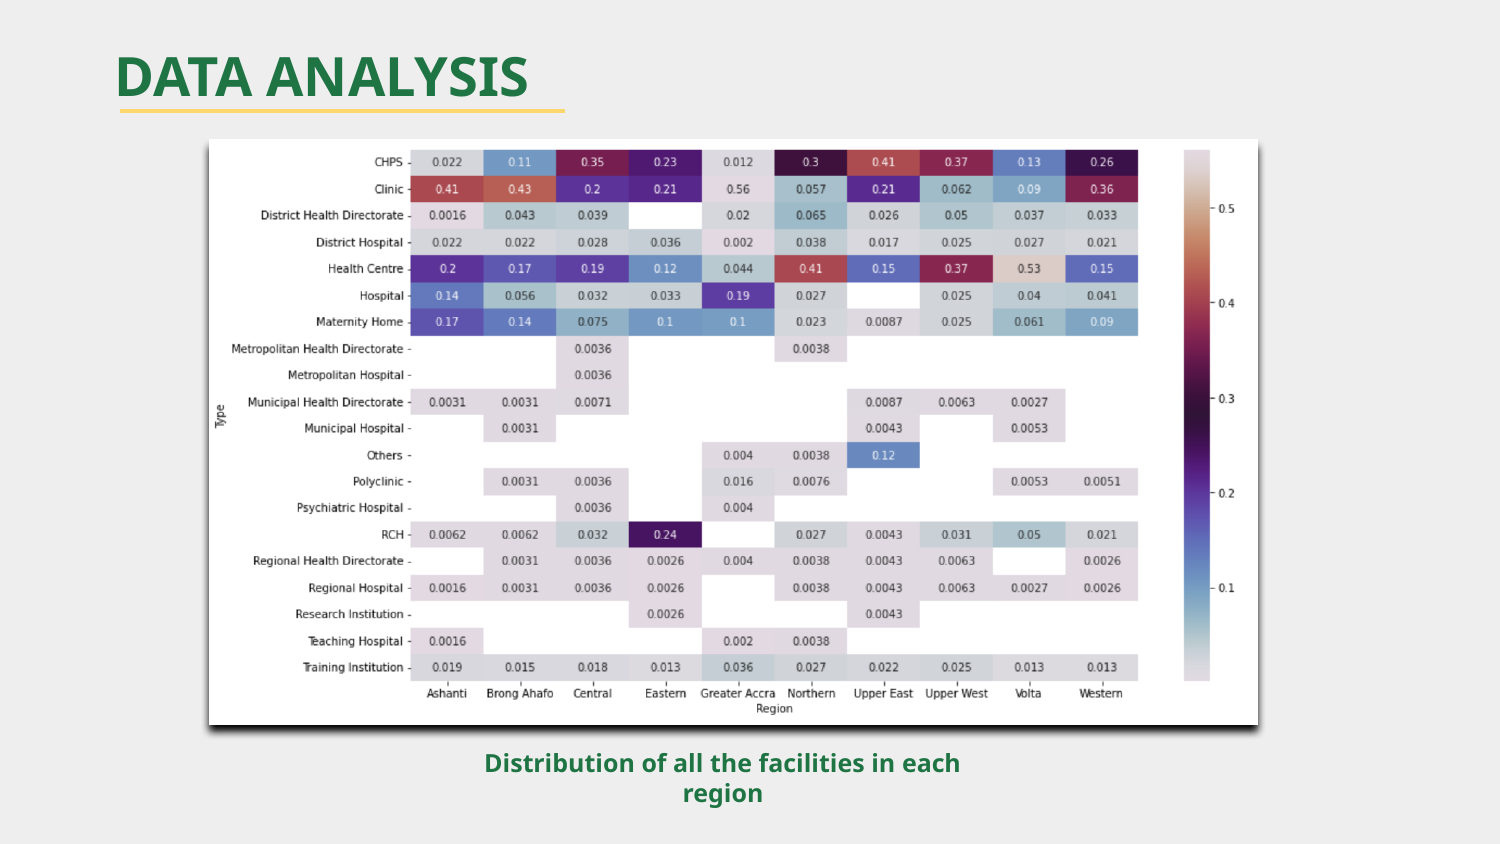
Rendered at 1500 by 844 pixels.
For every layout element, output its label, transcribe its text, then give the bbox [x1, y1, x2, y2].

picture [209, 138, 1258, 725]
text_box DATA ANALYSIS [99, 27, 1332, 122]
text_box Distribution of all the facilities in each region [430, 740, 1016, 815]
